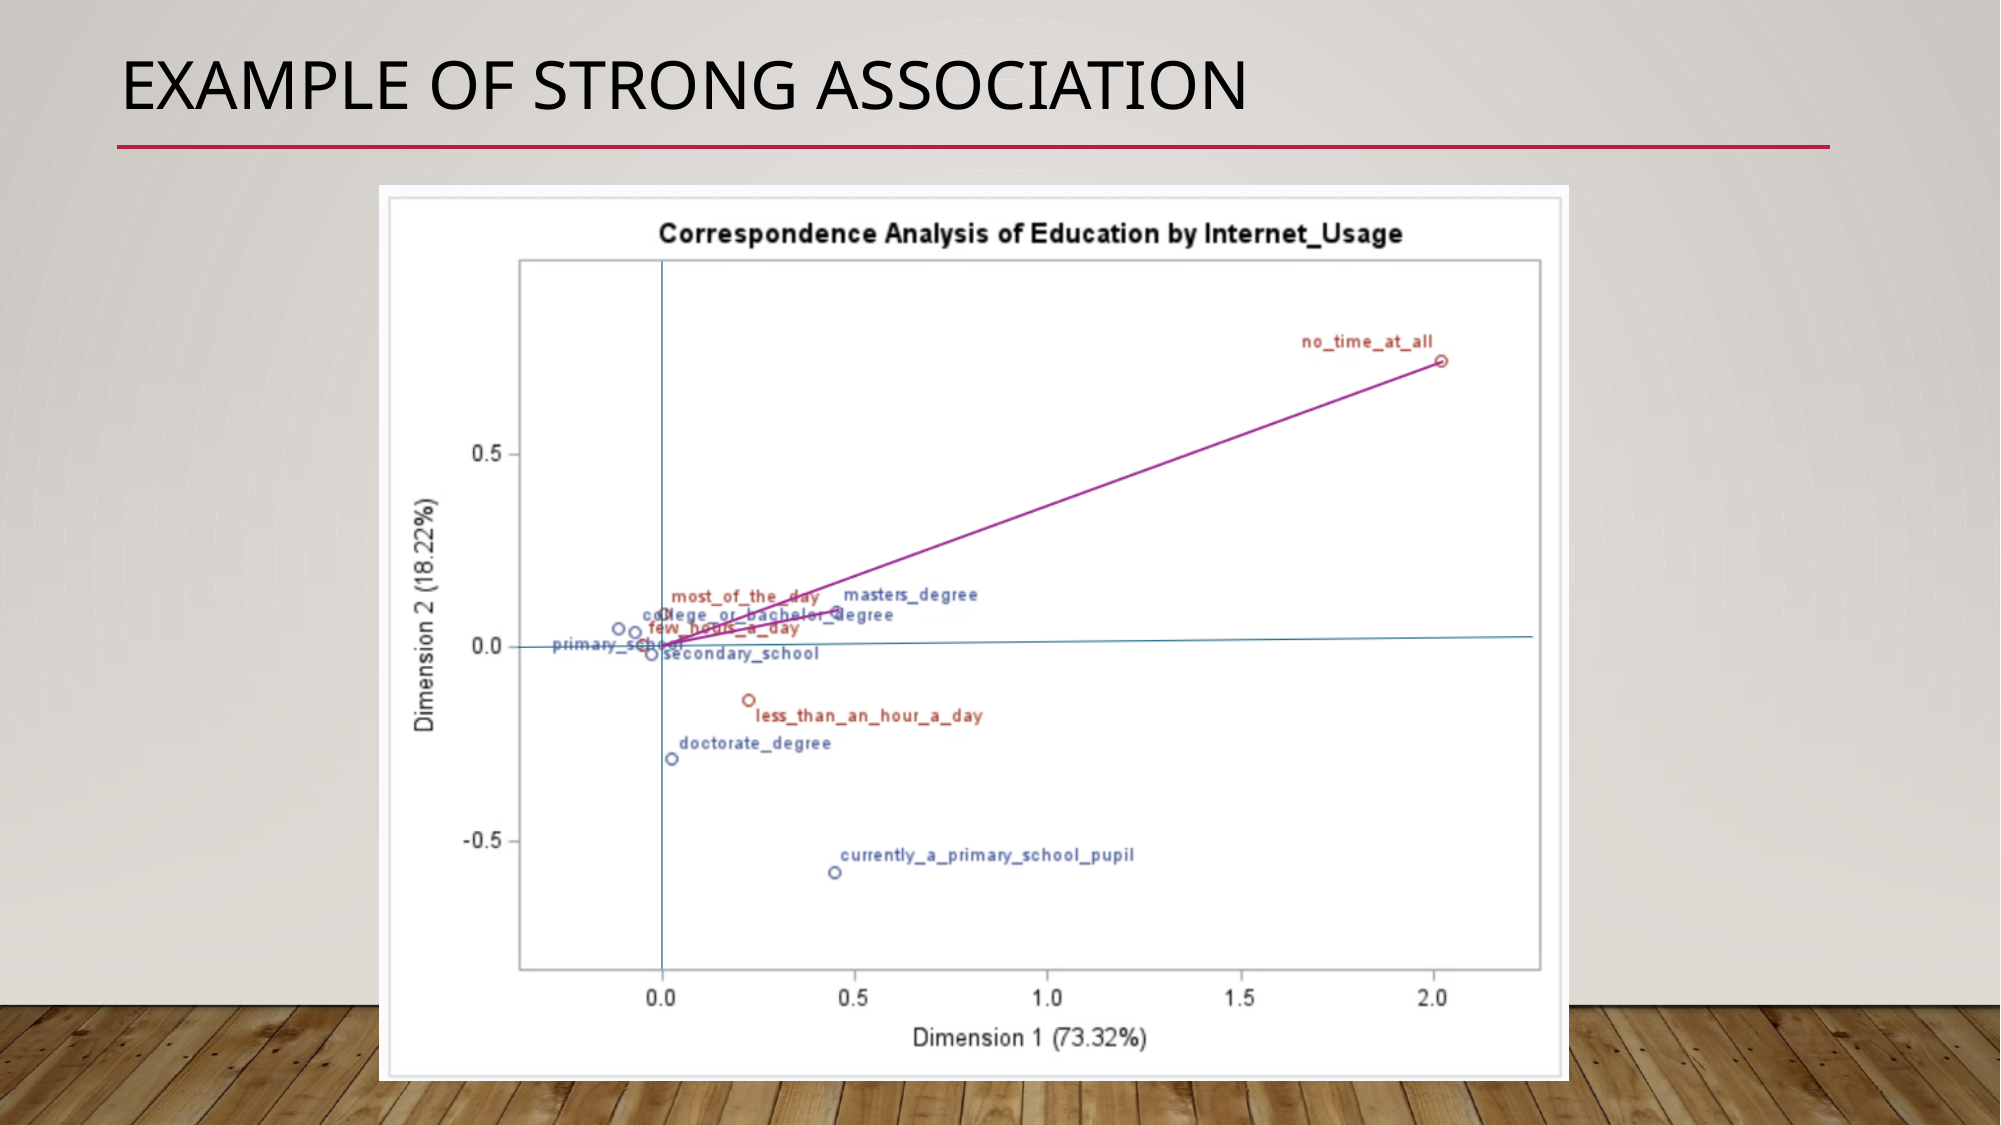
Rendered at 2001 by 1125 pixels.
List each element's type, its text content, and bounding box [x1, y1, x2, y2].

text_box Example of strong association [105, 44, 1681, 217]
picture [0, 185, 2000, 1125]
